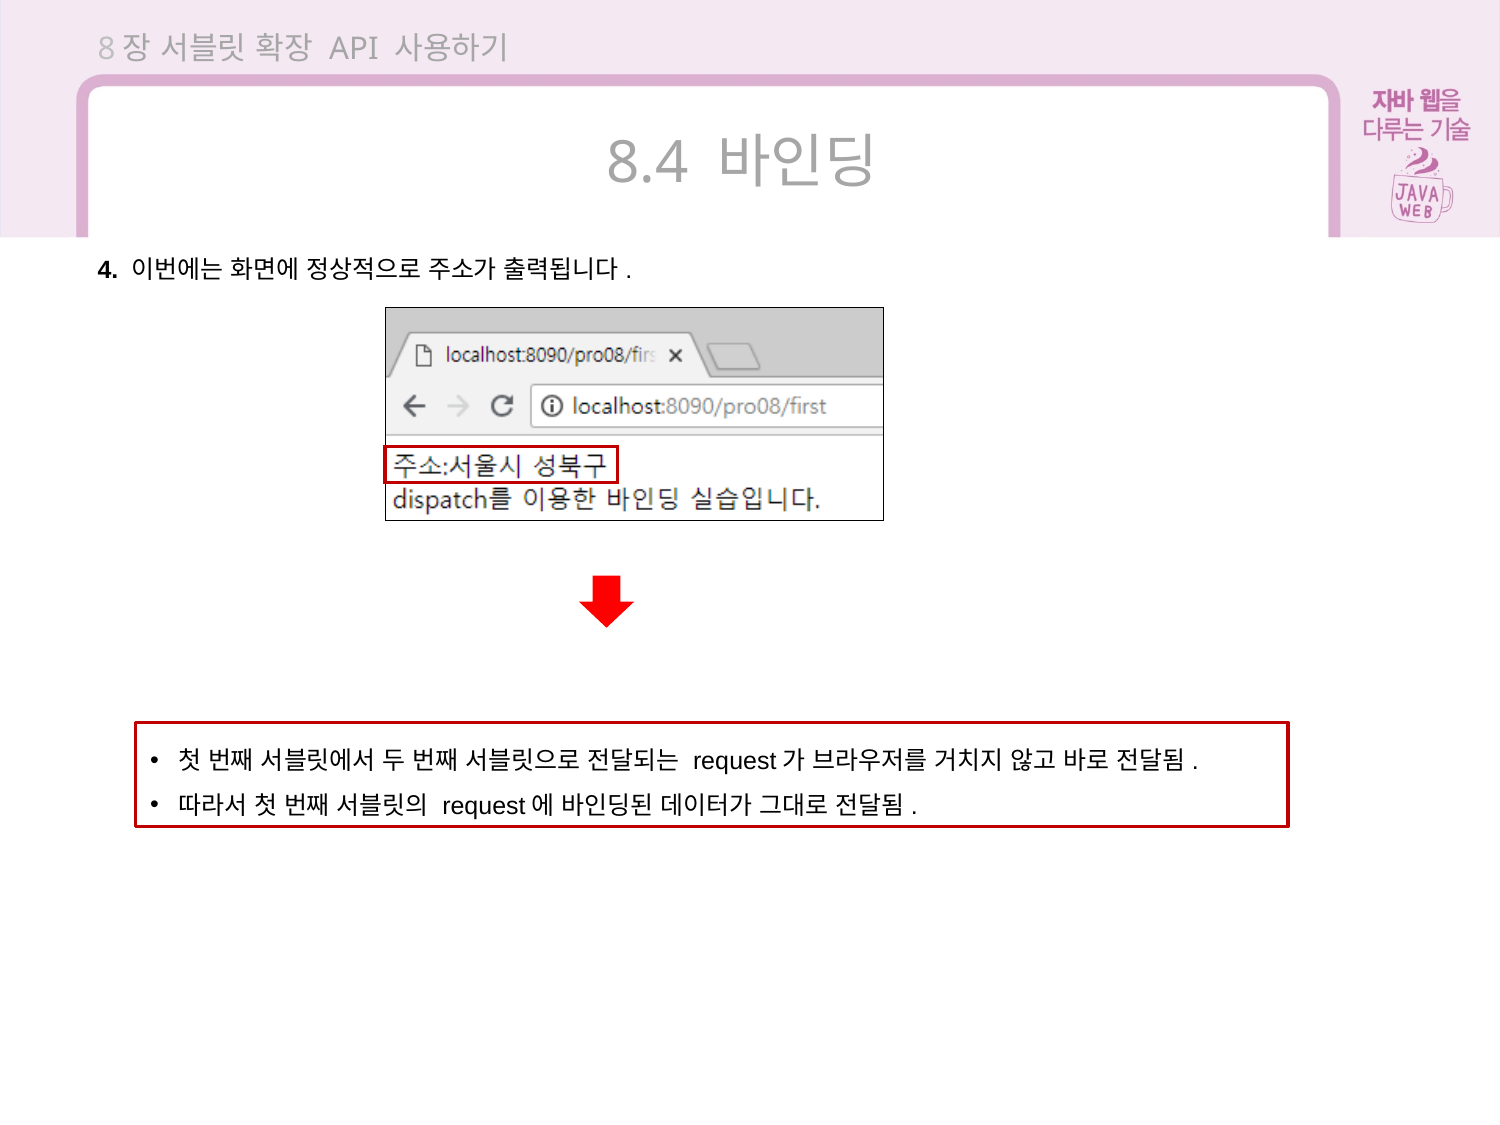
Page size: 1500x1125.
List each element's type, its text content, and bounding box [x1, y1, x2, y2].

picture [0, 0, 1500, 1125]
text_box 4. 이번에는 화면에 정상적으로 주소가 출력됩니다. [82, 246, 1378, 291]
text_box 8.4 바인딩 [217, 117, 1268, 202]
text_box [576, 574, 637, 630]
text_box 첫 번째 서블릿에서 두 번째 서블릿으로 전달되는 request가 브라우저를 거치지 않고 바로 전달됨. 따라서 첫 번째 서블릿의 request에 바인딩된 데이터가 그대로 전달됨. [135, 722, 1288, 827]
text_box 8장 서블릿 확장 API 사용하기 [82, 0, 1133, 74]
